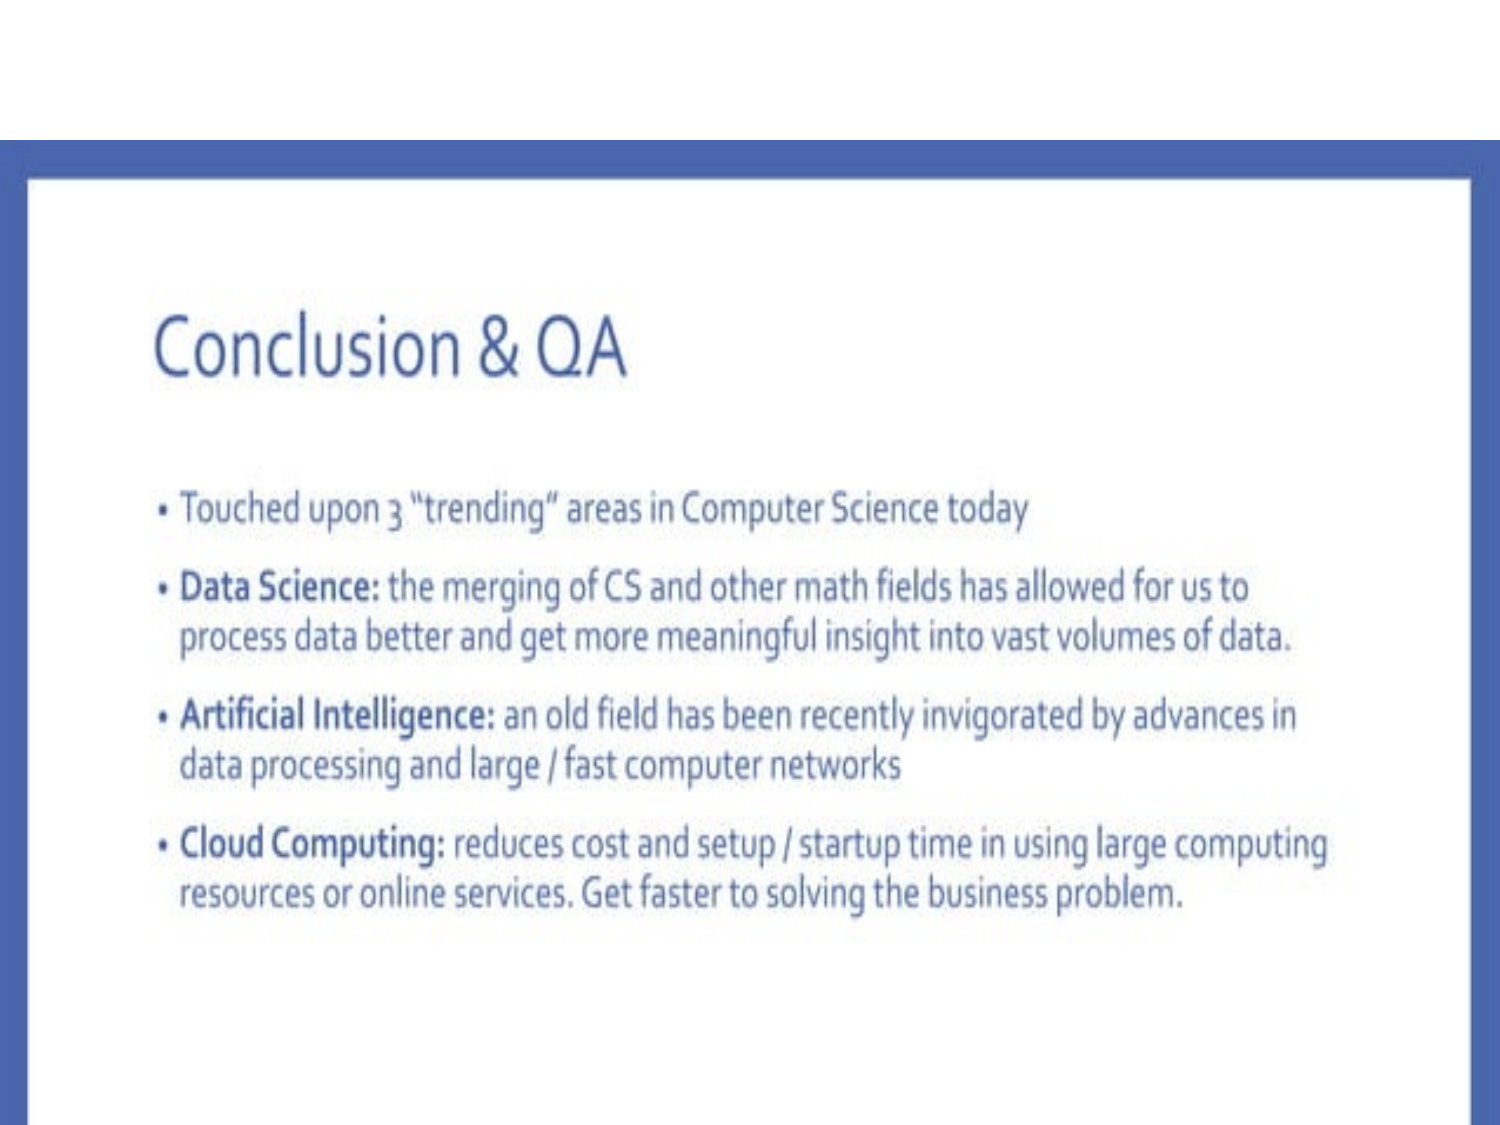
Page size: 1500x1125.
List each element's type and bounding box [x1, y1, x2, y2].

picture [0, 139, 1500, 1125]
